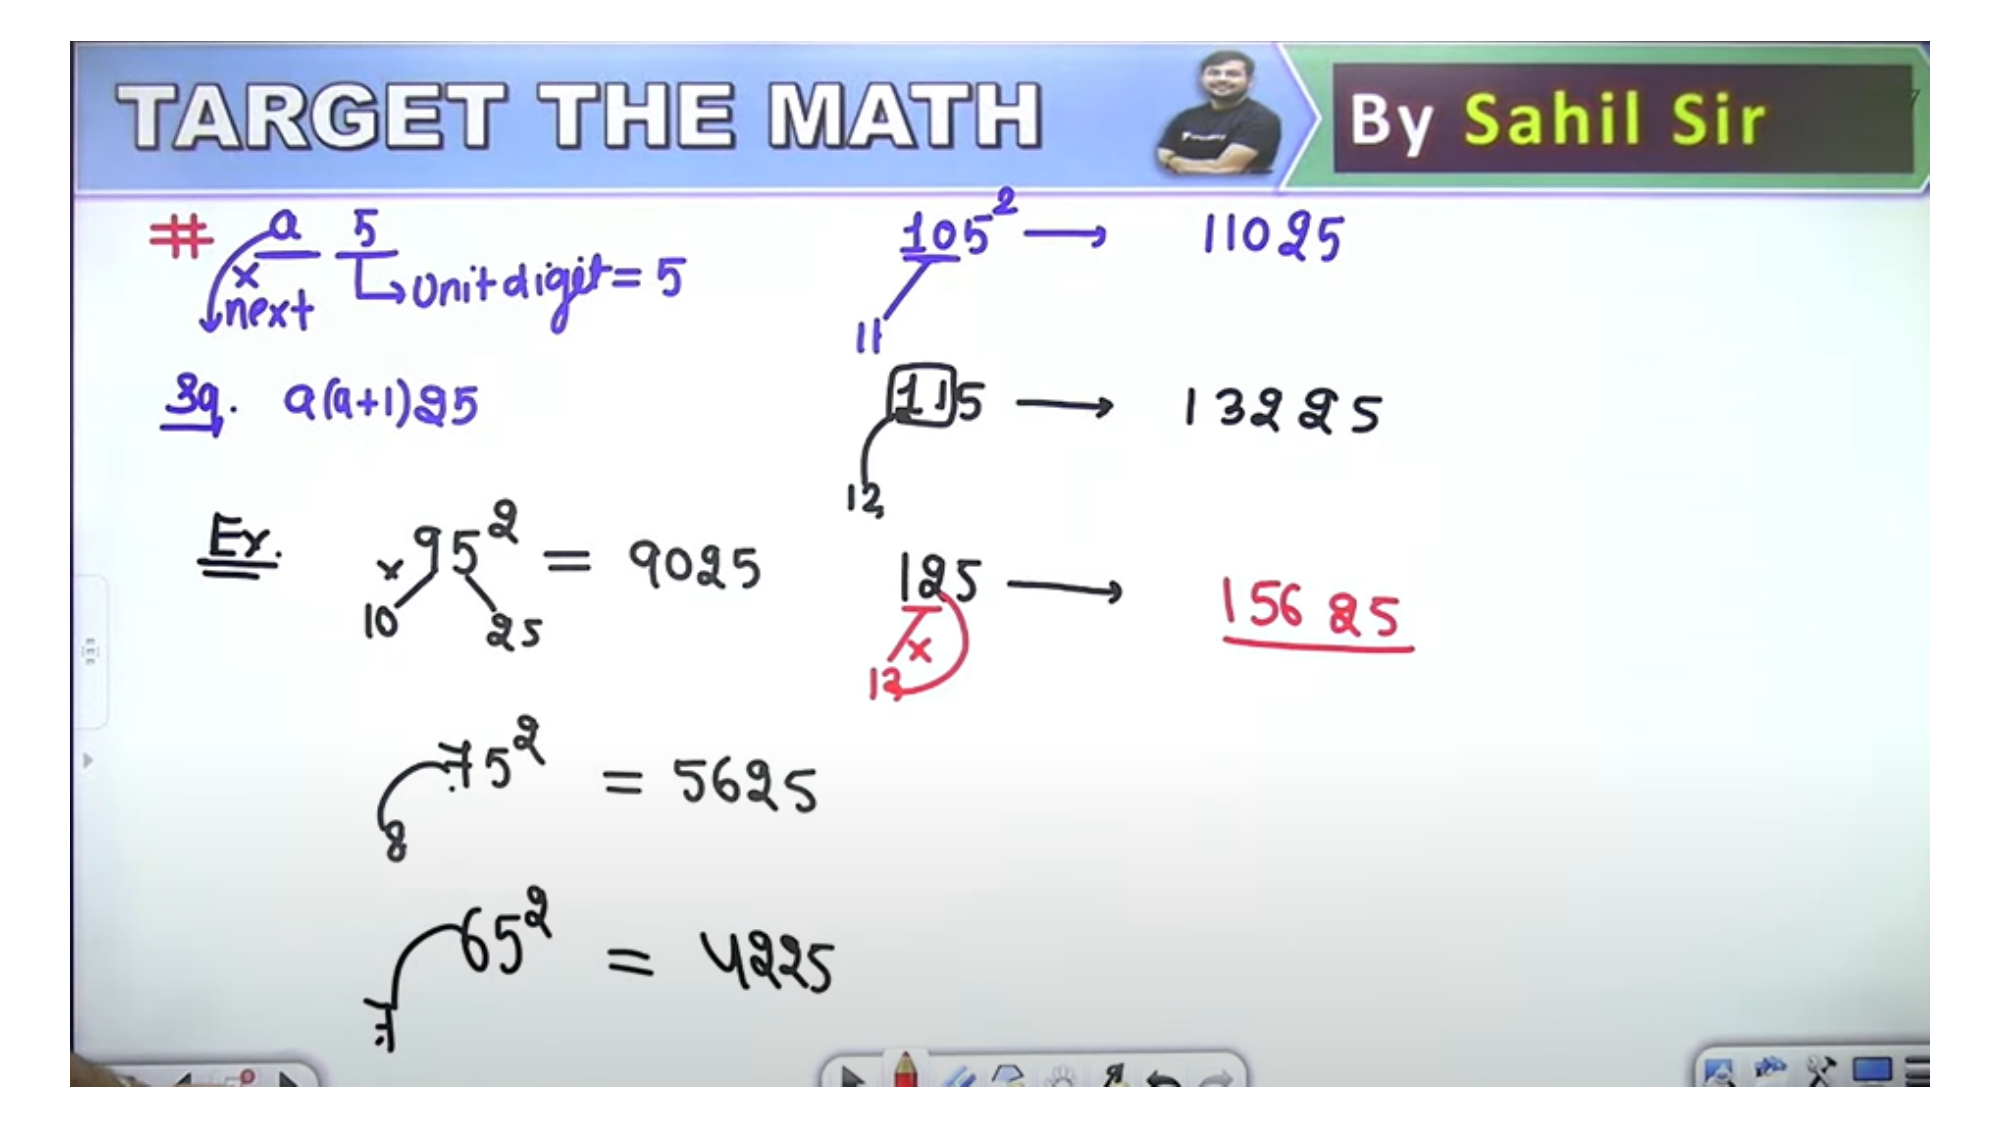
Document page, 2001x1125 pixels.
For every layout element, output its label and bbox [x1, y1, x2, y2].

list [70, 41, 1930, 1087]
